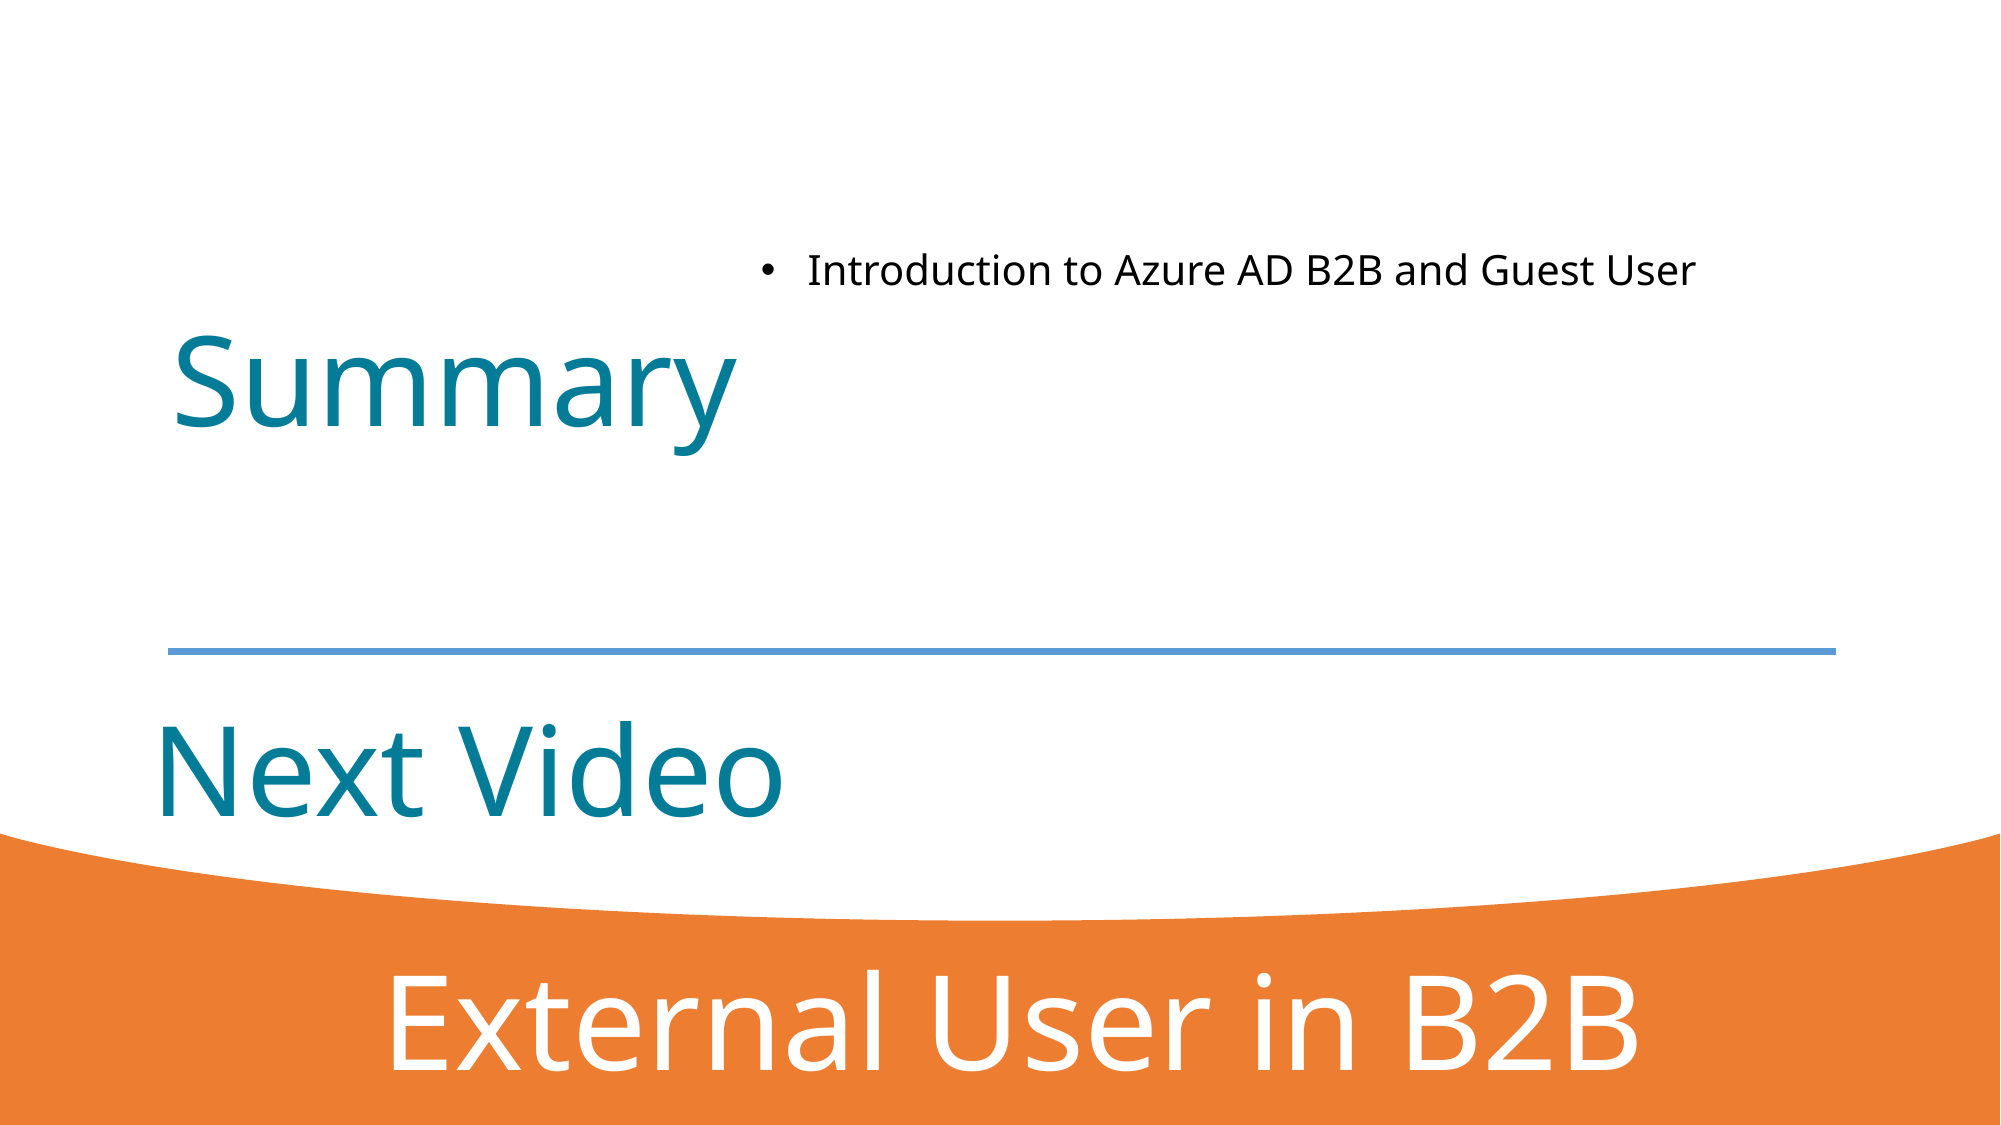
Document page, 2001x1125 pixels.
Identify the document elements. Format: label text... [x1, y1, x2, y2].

list External User in B2B [27, 949, 1928, 1108]
text_box Summary [156, 303, 768, 462]
text_box Introduction to Azure AD B2B and Guest User [745, 211, 1927, 563]
title Next Video [136, 499, 1862, 851]
